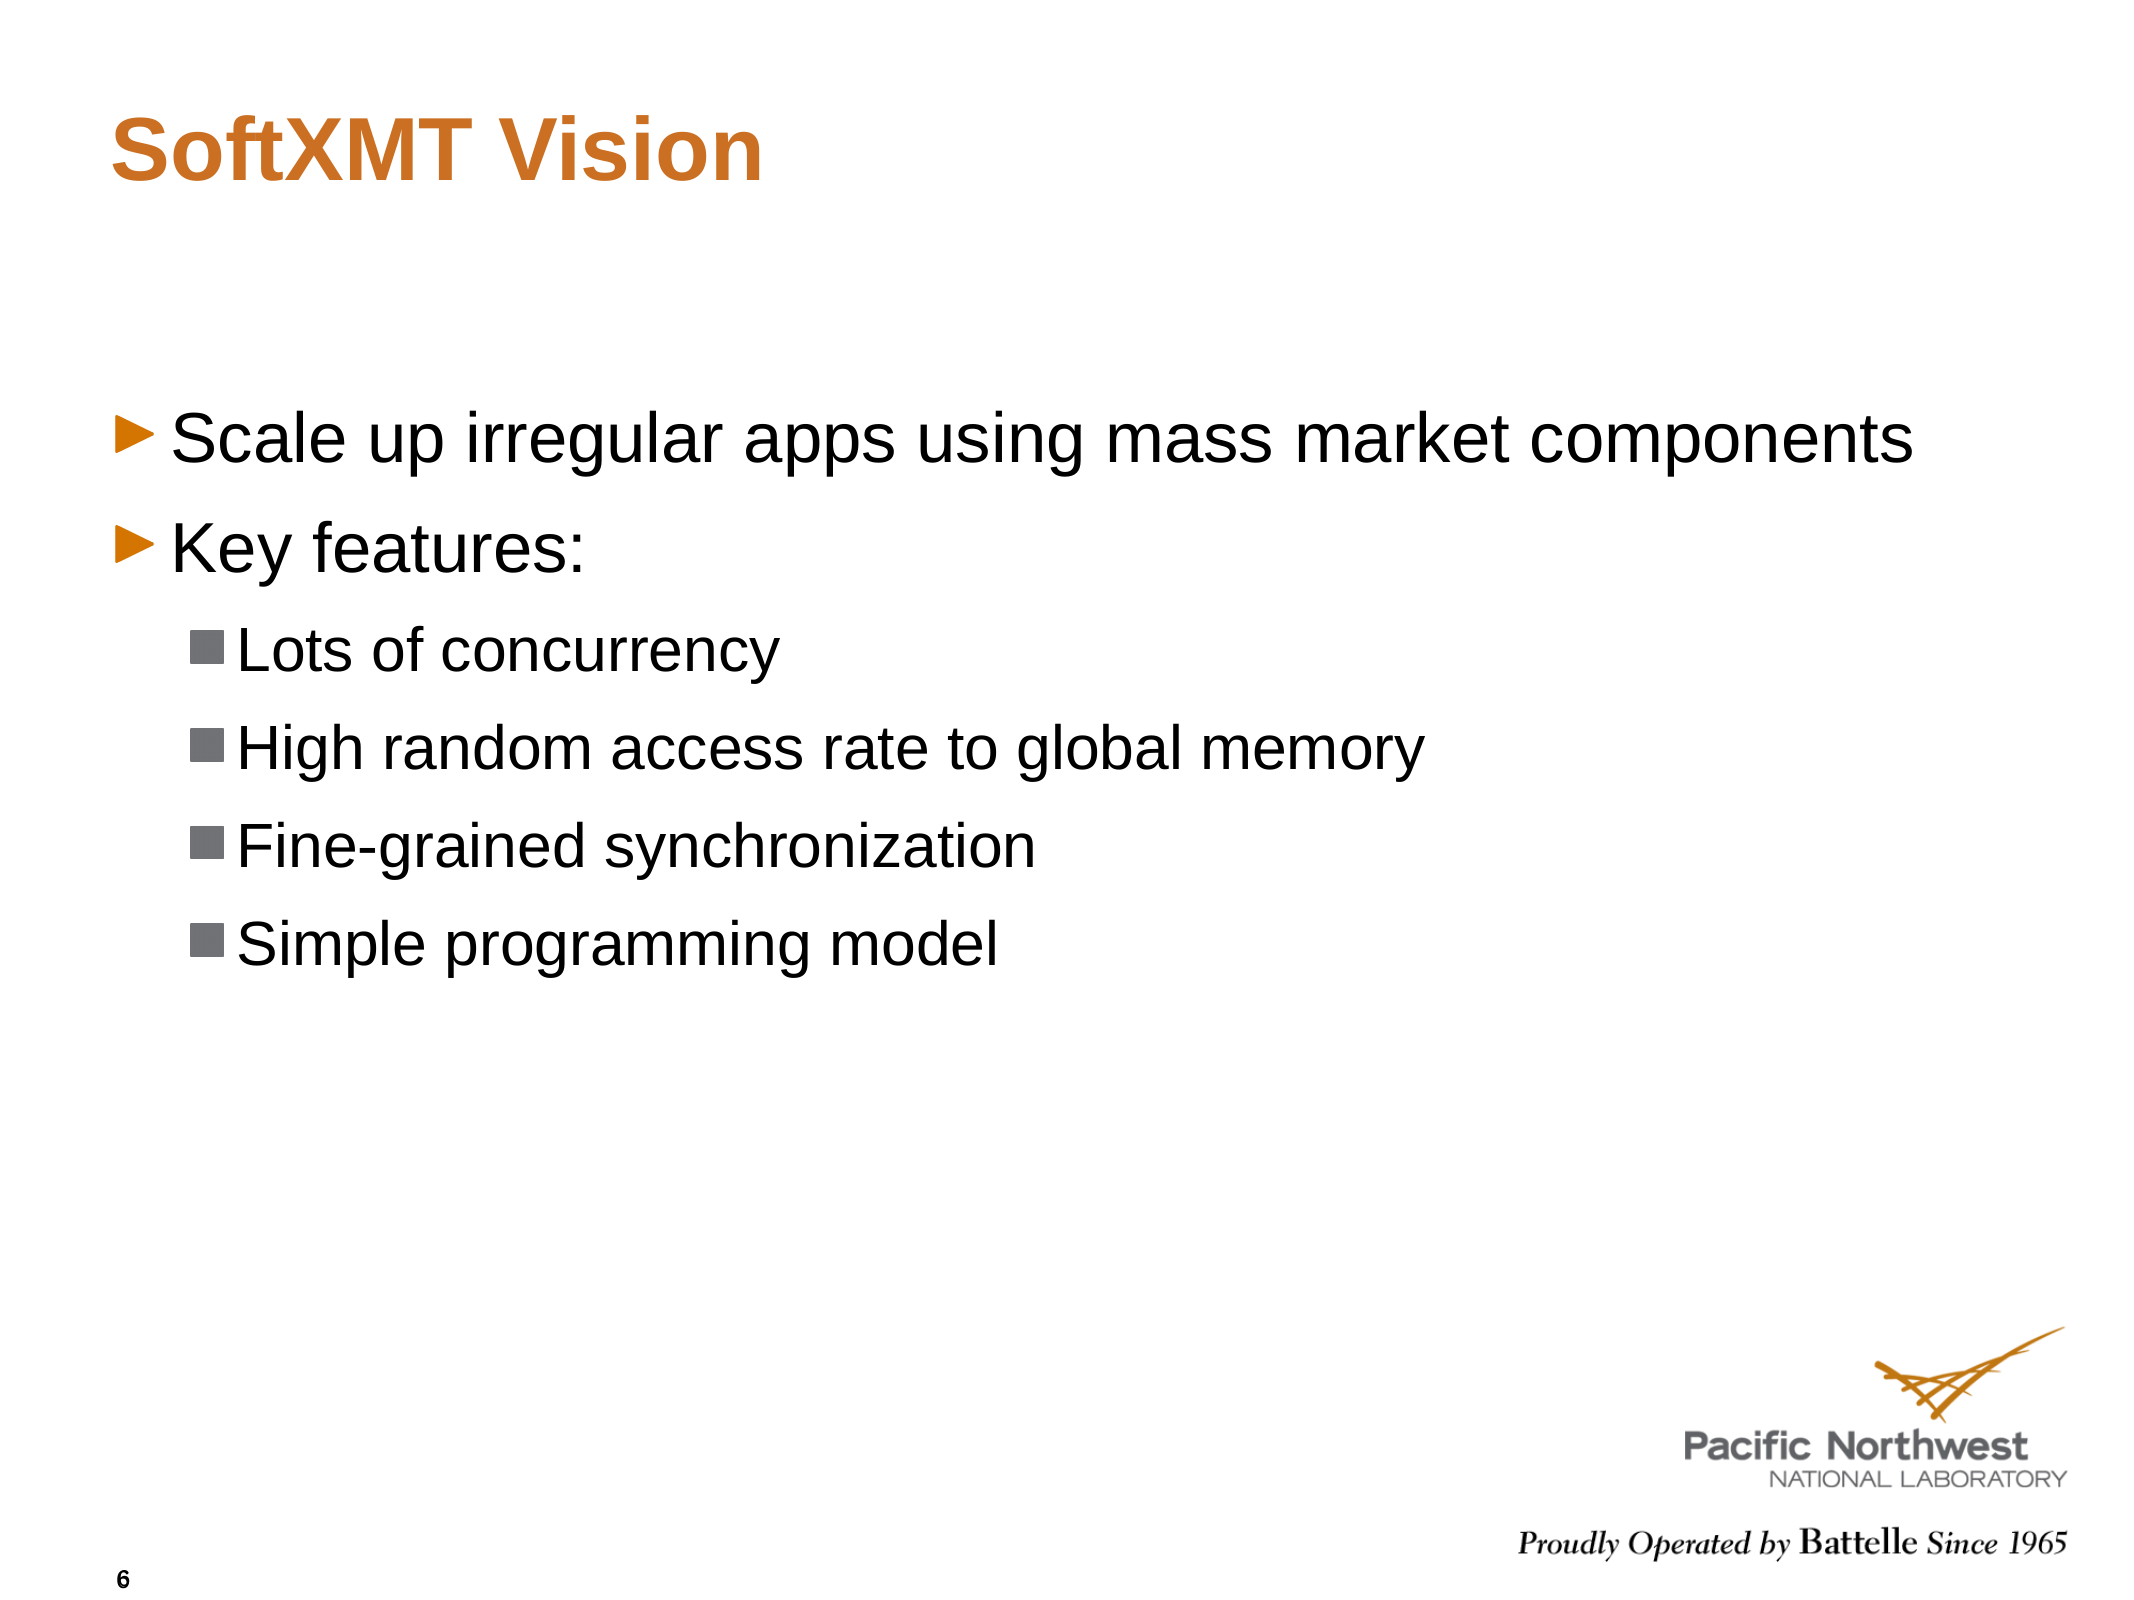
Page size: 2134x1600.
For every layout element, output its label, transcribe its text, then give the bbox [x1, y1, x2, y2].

picture [189, 727, 225, 763]
picture [189, 629, 225, 665]
picture [1514, 1322, 2134, 1600]
text_box 6 [102, 1556, 145, 1599]
picture [189, 922, 225, 958]
picture [114, 524, 155, 564]
title SoftXMT Vision [110, 107, 2026, 391]
picture [114, 414, 155, 454]
list Scale up irregular apps using mass market components Key features: Lots of concurrency High random access rate to global memory Fine-grained synchronization Simple programming model [114, 391, 2025, 1600]
picture [189, 825, 225, 860]
